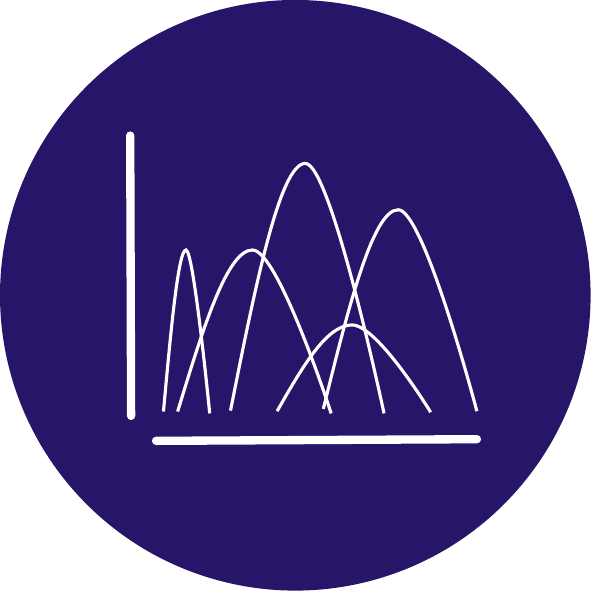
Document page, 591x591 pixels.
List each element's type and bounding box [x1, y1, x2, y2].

text_box [322, 208, 478, 412]
text_box [0, 0, 591, 591]
text_box [202, 248, 333, 414]
text_box [276, 325, 432, 413]
text_box [229, 162, 355, 412]
text_box [162, 248, 211, 414]
